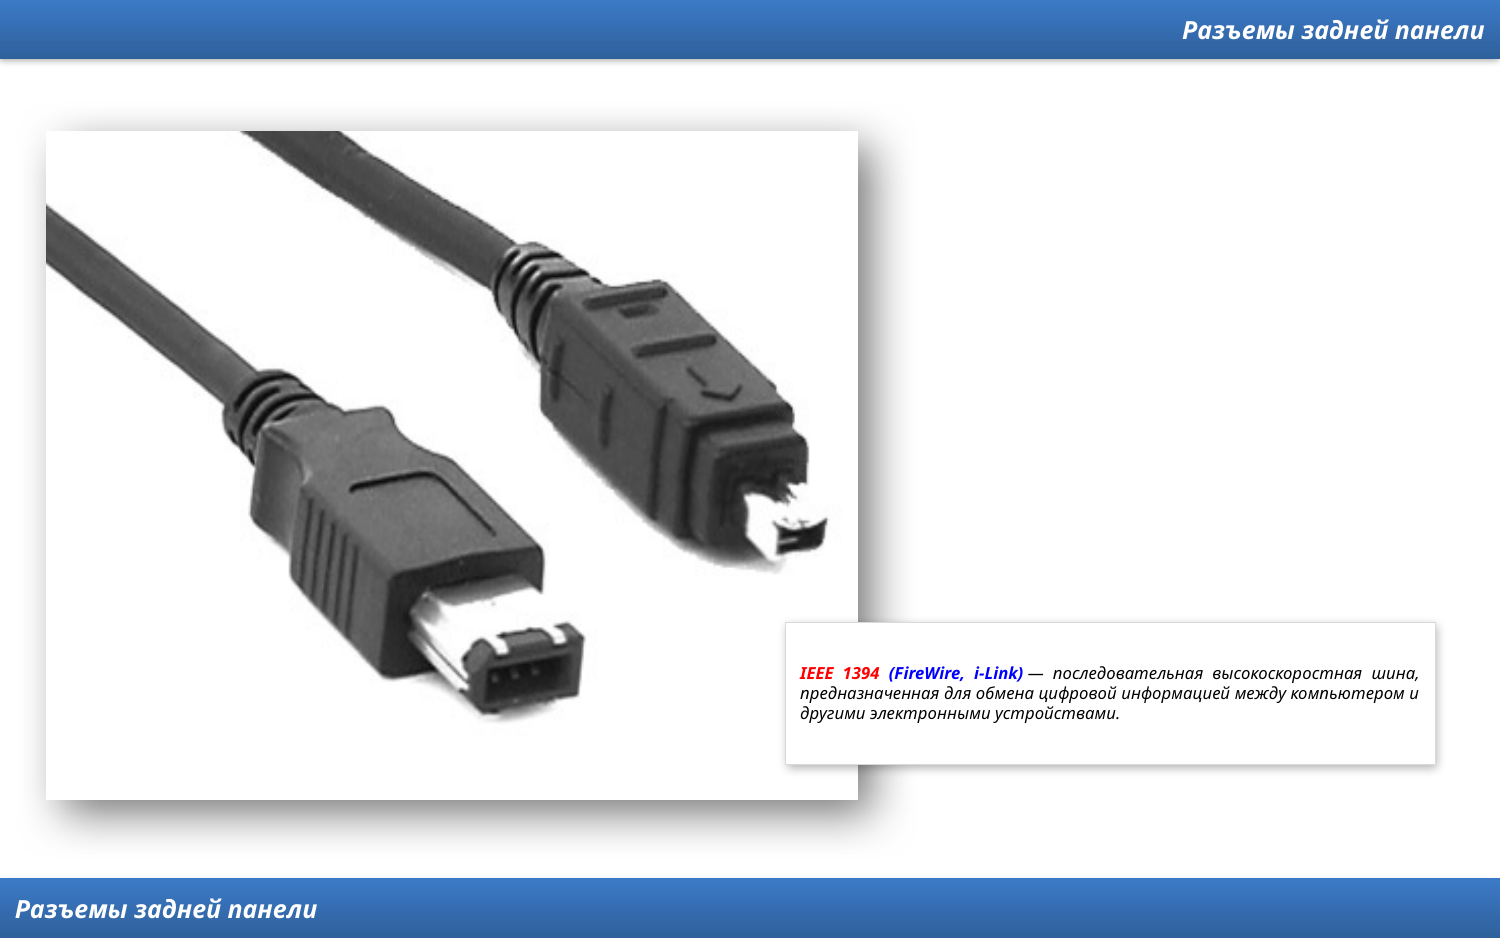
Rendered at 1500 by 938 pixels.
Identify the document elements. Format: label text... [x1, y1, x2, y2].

text_box IEEE 1394 (FireWire, i-Link) — последовательная высокоскоростная шина, предназначенная для обмена цифровой информацией между компьютером и другими электронными устройствами. [862, 620, 1437, 766]
text_box Разъемы задней панели [0, 0, 1500, 59]
text_box Разъемы задней панели [0, 878, 1500, 938]
picture [46, 131, 858, 800]
